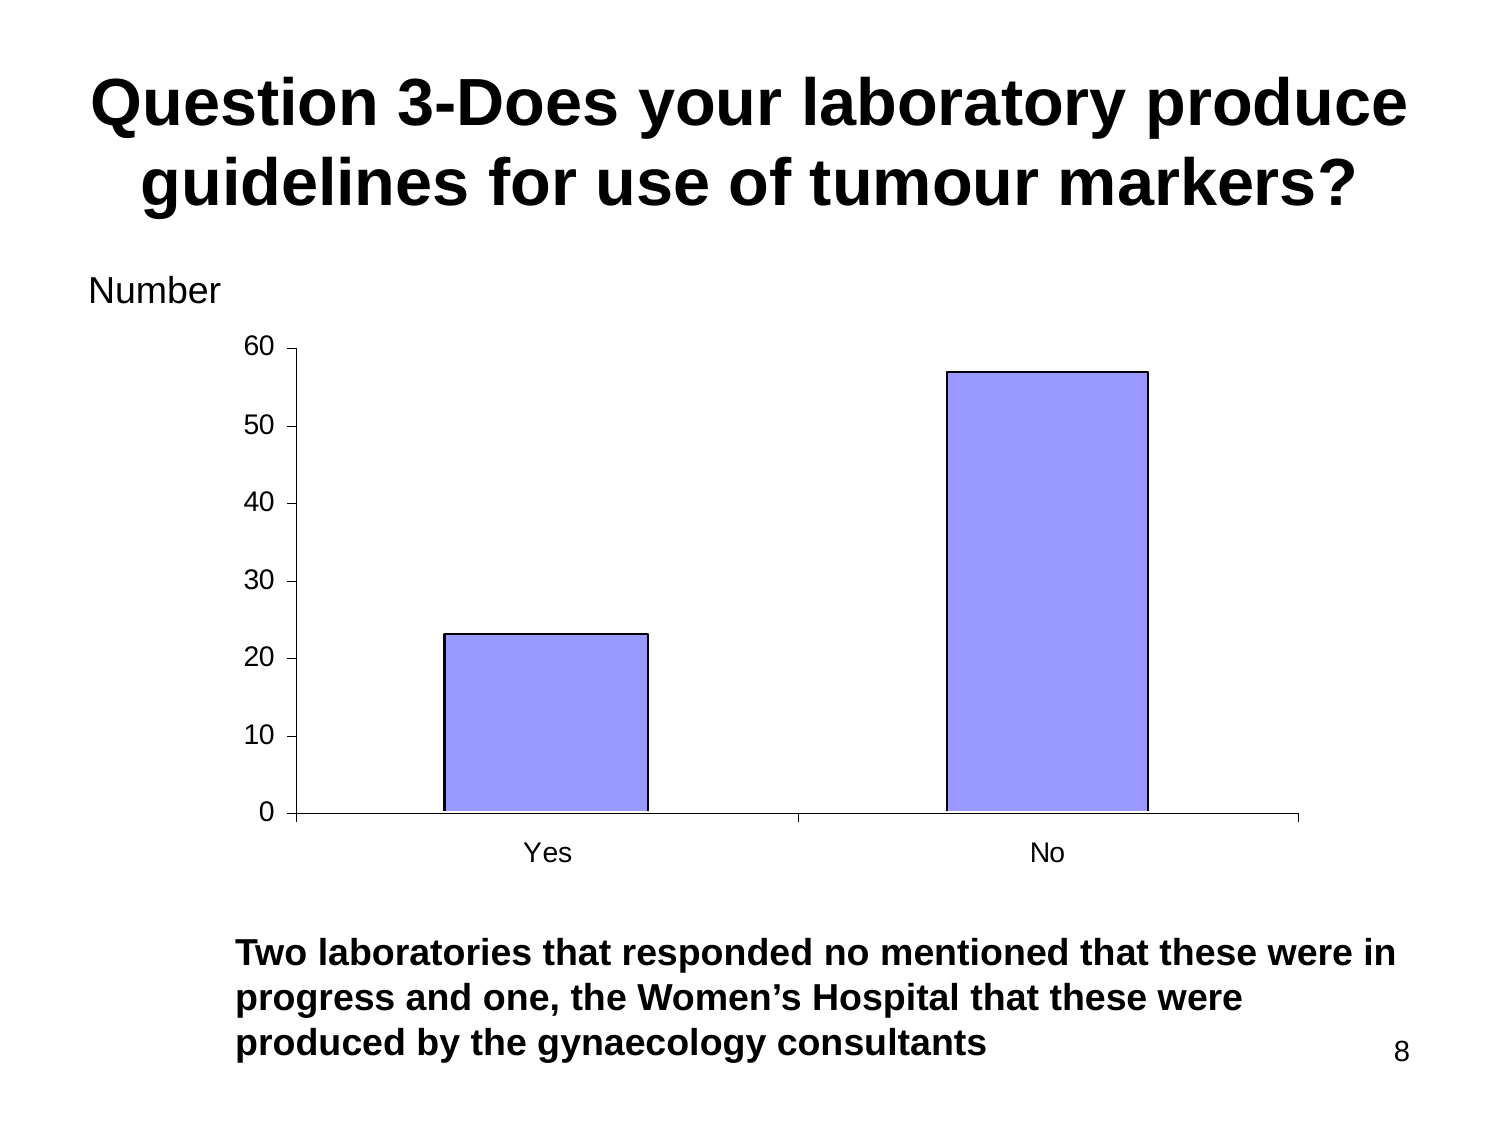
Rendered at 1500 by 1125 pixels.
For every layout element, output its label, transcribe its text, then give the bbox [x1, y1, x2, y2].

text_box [206, 290, 1332, 914]
text_box Number [73, 258, 408, 319]
slide_number 8 [1074, 1024, 1426, 1103]
title Question 3-Does your laboratory produce guidelines for use of tumour markers? [75, 45, 1425, 233]
text_box Two laboratories that responded no mentioned that these were in progress and one, the Women’s Hospital that these were produced by the gynaecology consultants [220, 920, 1413, 1070]
